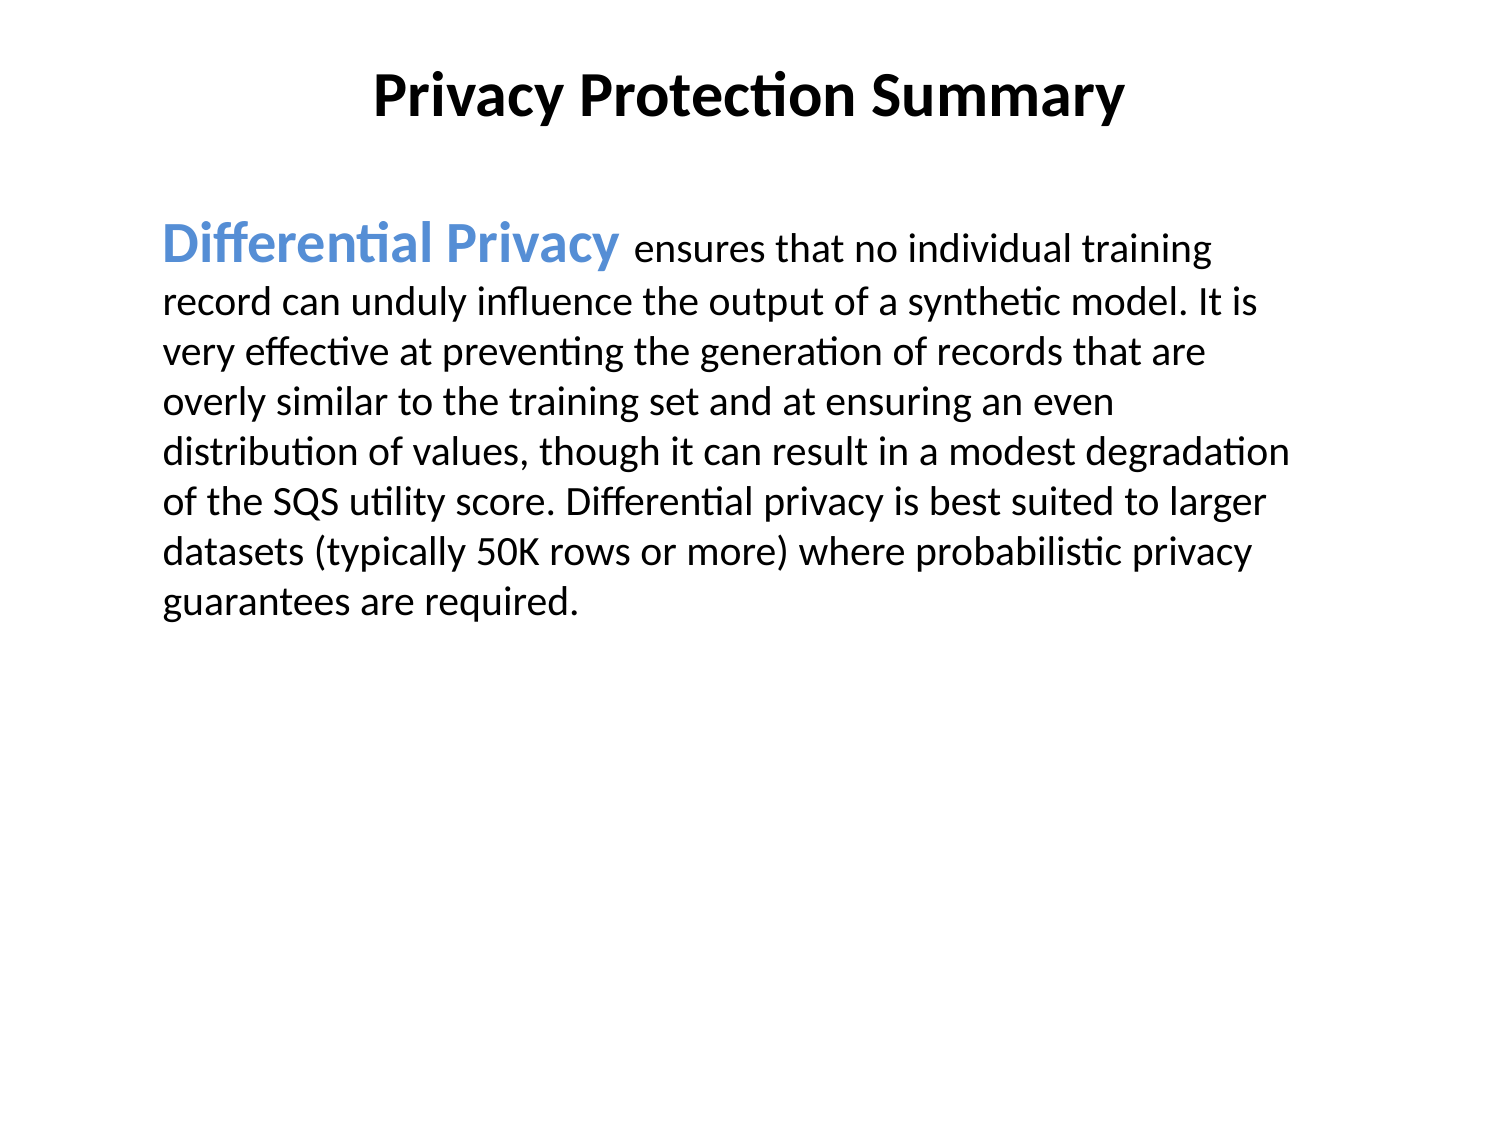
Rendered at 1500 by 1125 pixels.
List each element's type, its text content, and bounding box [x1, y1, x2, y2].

list Differential Privacy ensures that no individual training record can unduly influence the output of a synthetic model. It is very effective at preventing the generation of records that are overly similar to the training set and at ensuring an even distribution of values, though it can result in a modest degradation of the SQS utility score. Differential privacy is best suited to larger datasets (typically 50K rows or more) where probabilistic privacy guarantees are required. [147, 196, 1329, 1005]
title Privacy Protection Summary [75, 45, 1425, 138]
